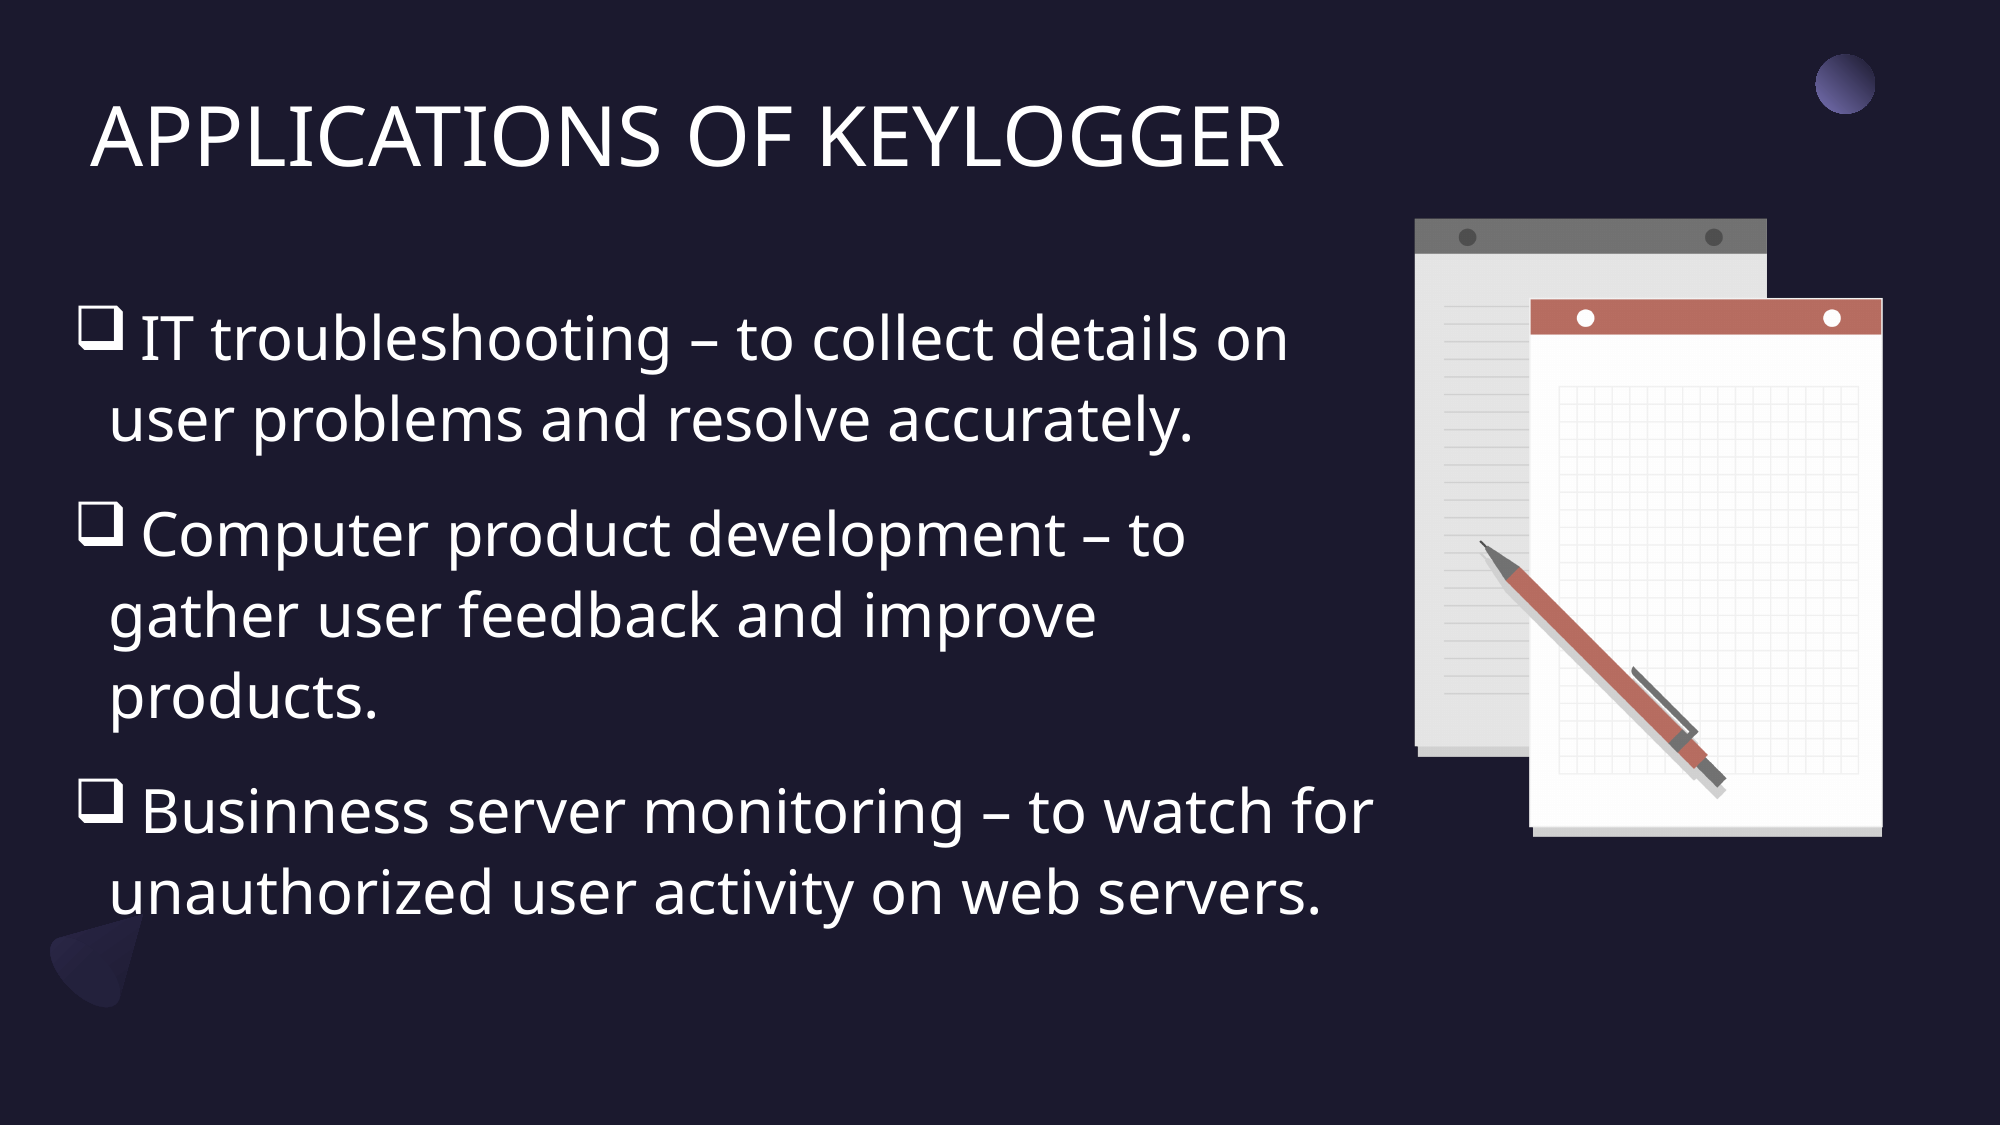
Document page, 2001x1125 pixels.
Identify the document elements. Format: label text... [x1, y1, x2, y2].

list IT troubleshooting – to collect details on user problems and resolve accurately. Computer product development – to gather user feedback and improve products. Businness server monitoring – to watch for unauthorized user activity on web servers. [73, 291, 1377, 1042]
title APPLICATIONS OF KEYLOGGER [90, 83, 1910, 302]
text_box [333, 464, 983, 1007]
picture [1273, 152, 2000, 903]
